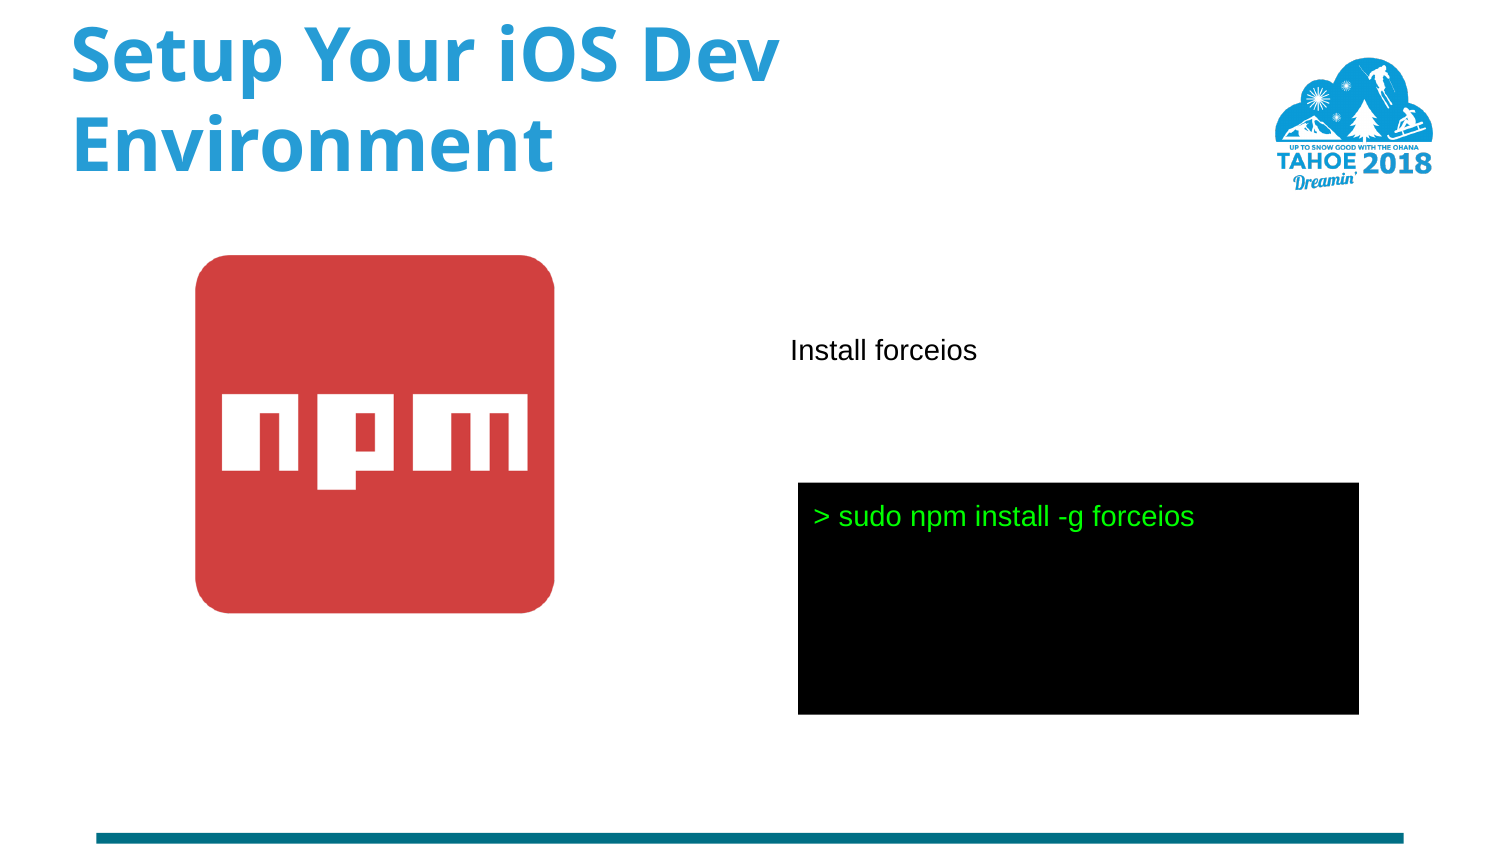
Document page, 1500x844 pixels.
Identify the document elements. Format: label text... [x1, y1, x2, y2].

text_box > sudo npm install -g forceios [798, 482, 1359, 715]
text_box Install forceios [775, 316, 1408, 477]
picture [1244, 25, 1456, 210]
picture [41, 254, 708, 615]
title Setup Your iOS Dev Environment [55, 78, 1239, 202]
